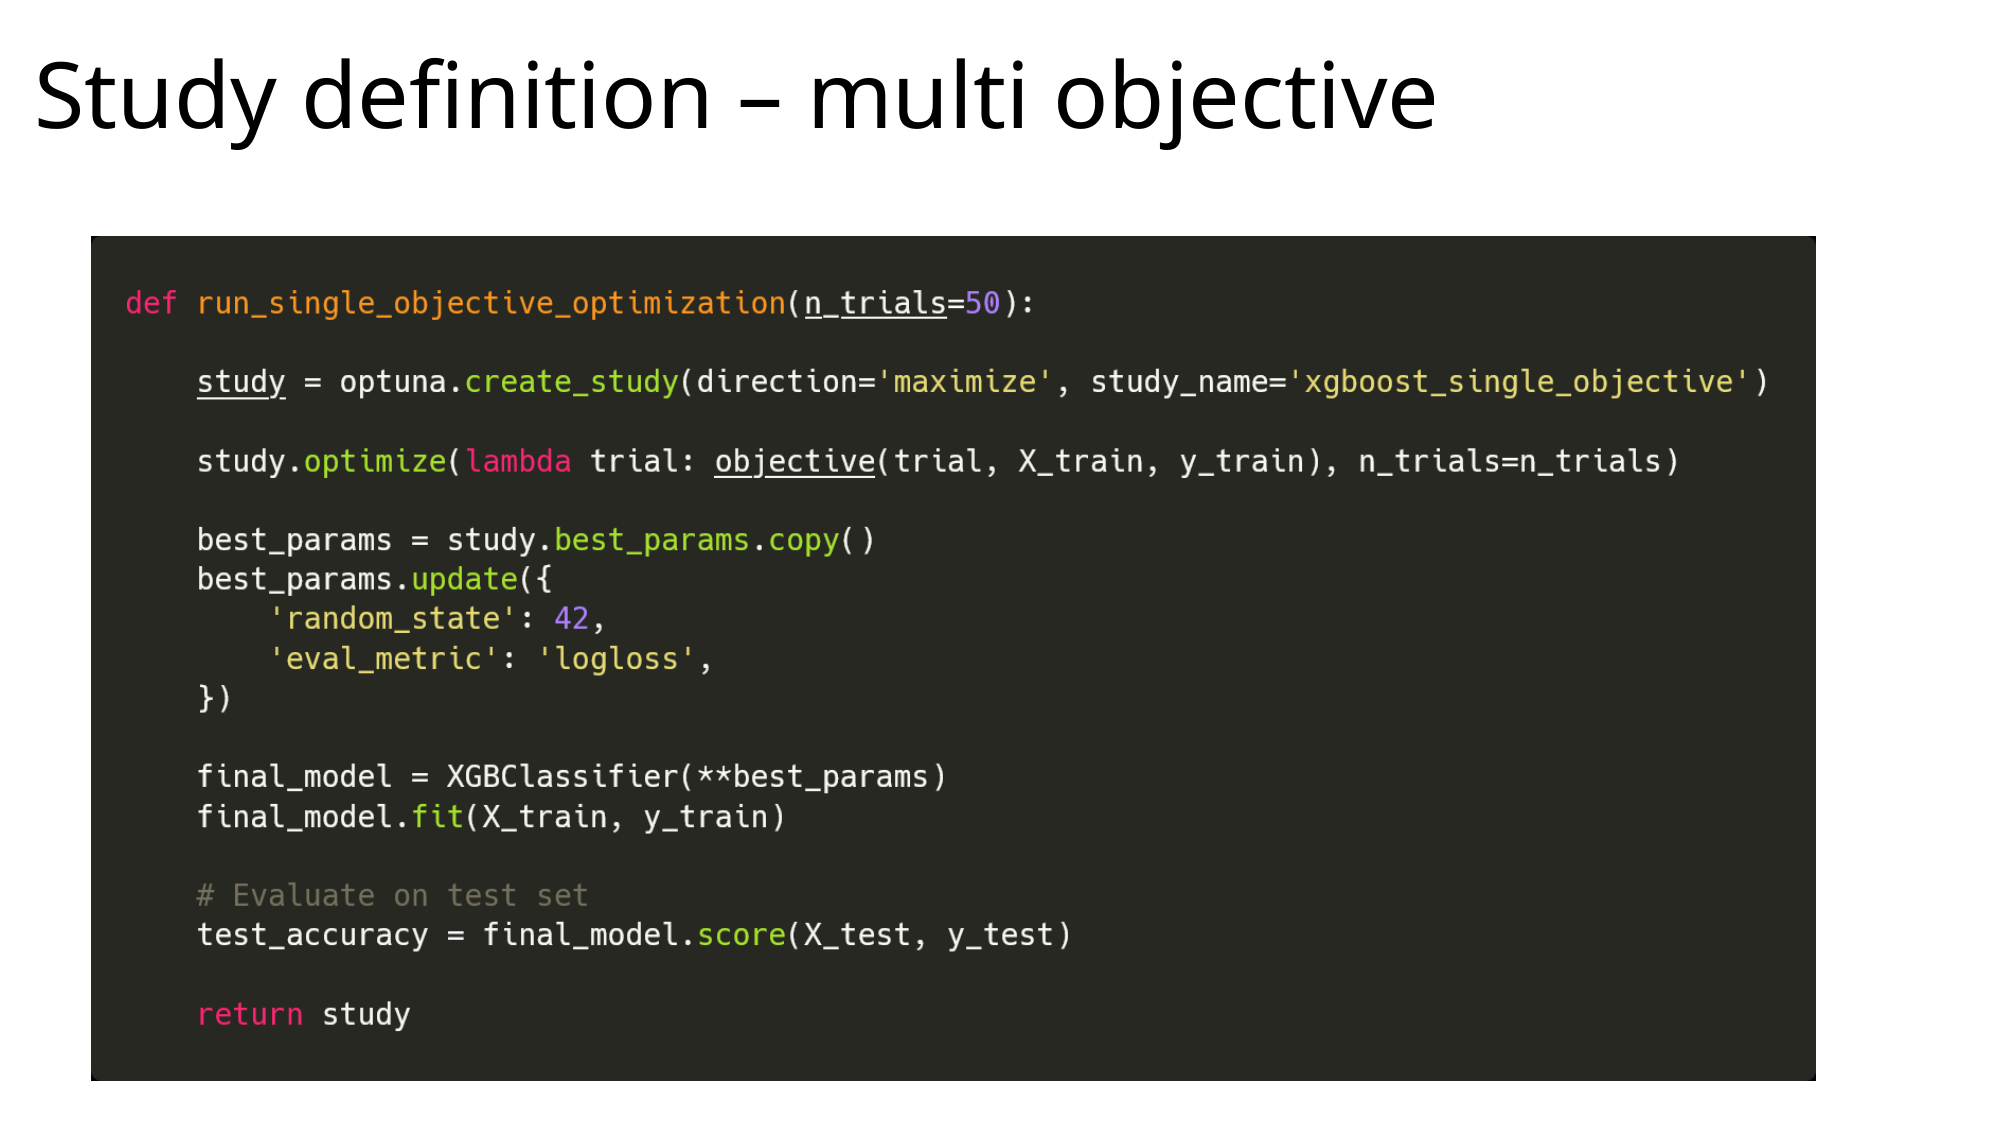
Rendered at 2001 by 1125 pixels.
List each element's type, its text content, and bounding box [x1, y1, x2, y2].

title Study definition – multi objective [19, 0, 1745, 208]
picture [90, 236, 1817, 1081]
